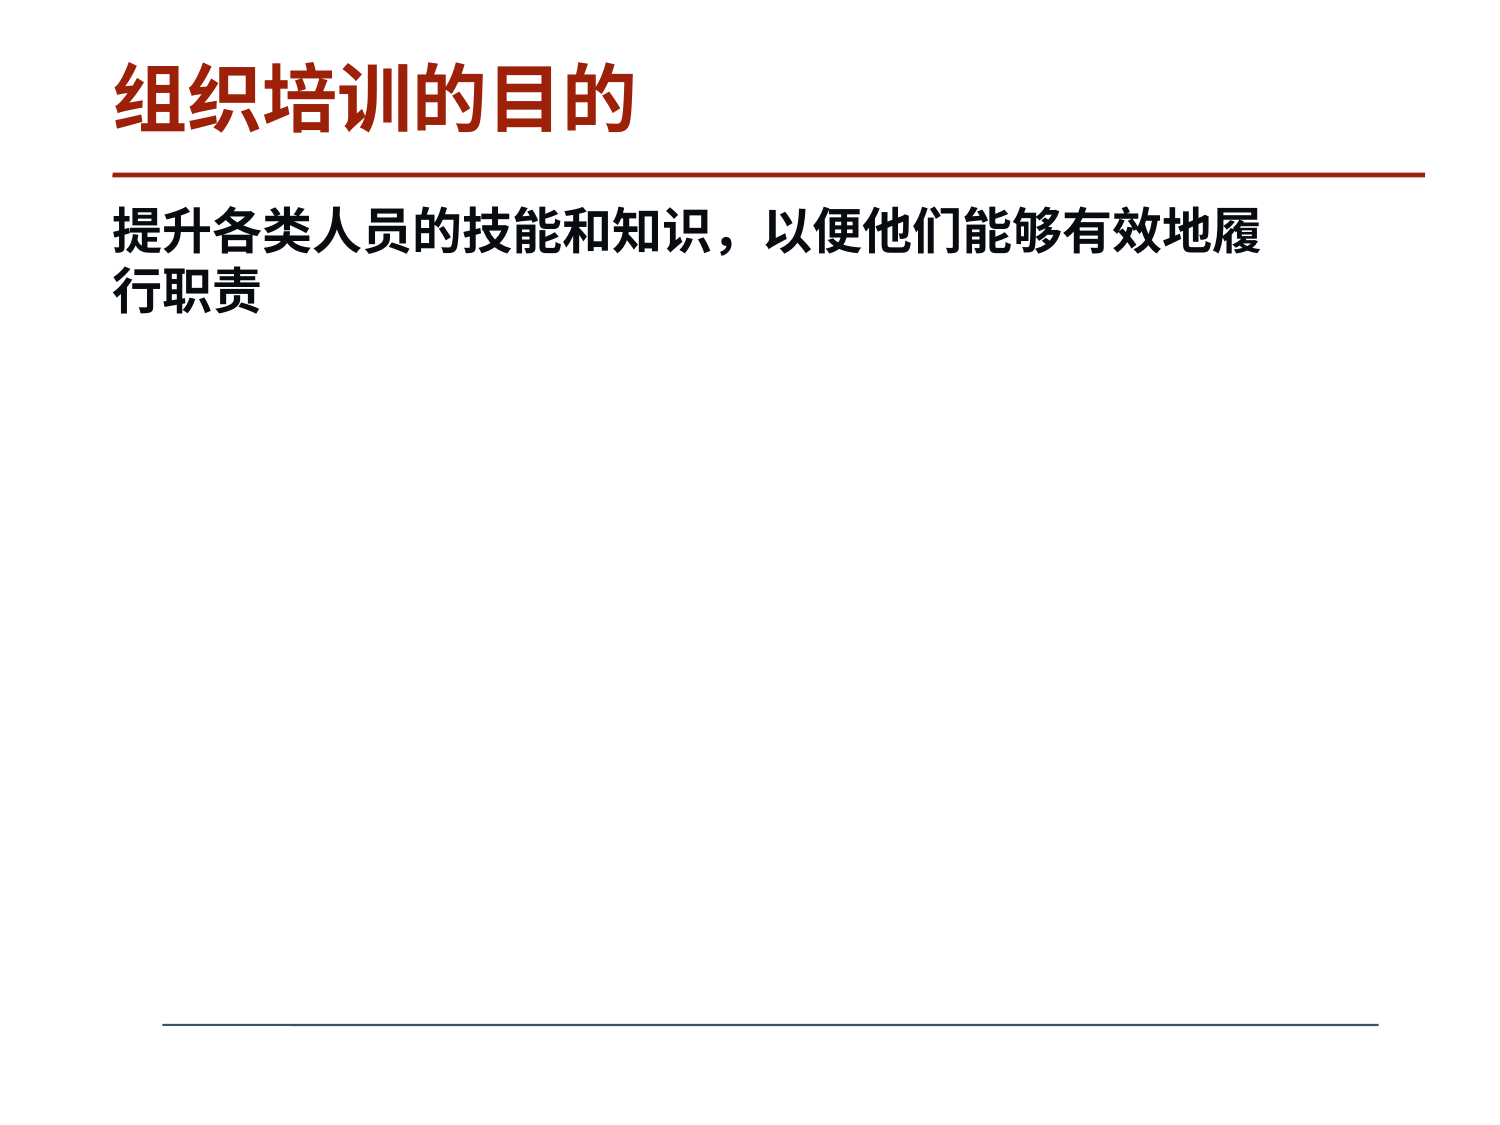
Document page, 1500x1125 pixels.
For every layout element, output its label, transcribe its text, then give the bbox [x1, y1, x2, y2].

list 提升各类人员的技能和知识，以便他们能够有效地履 行职责 [112, 200, 1425, 1000]
title 组织培训的目的 [112, 62, 1425, 155]
